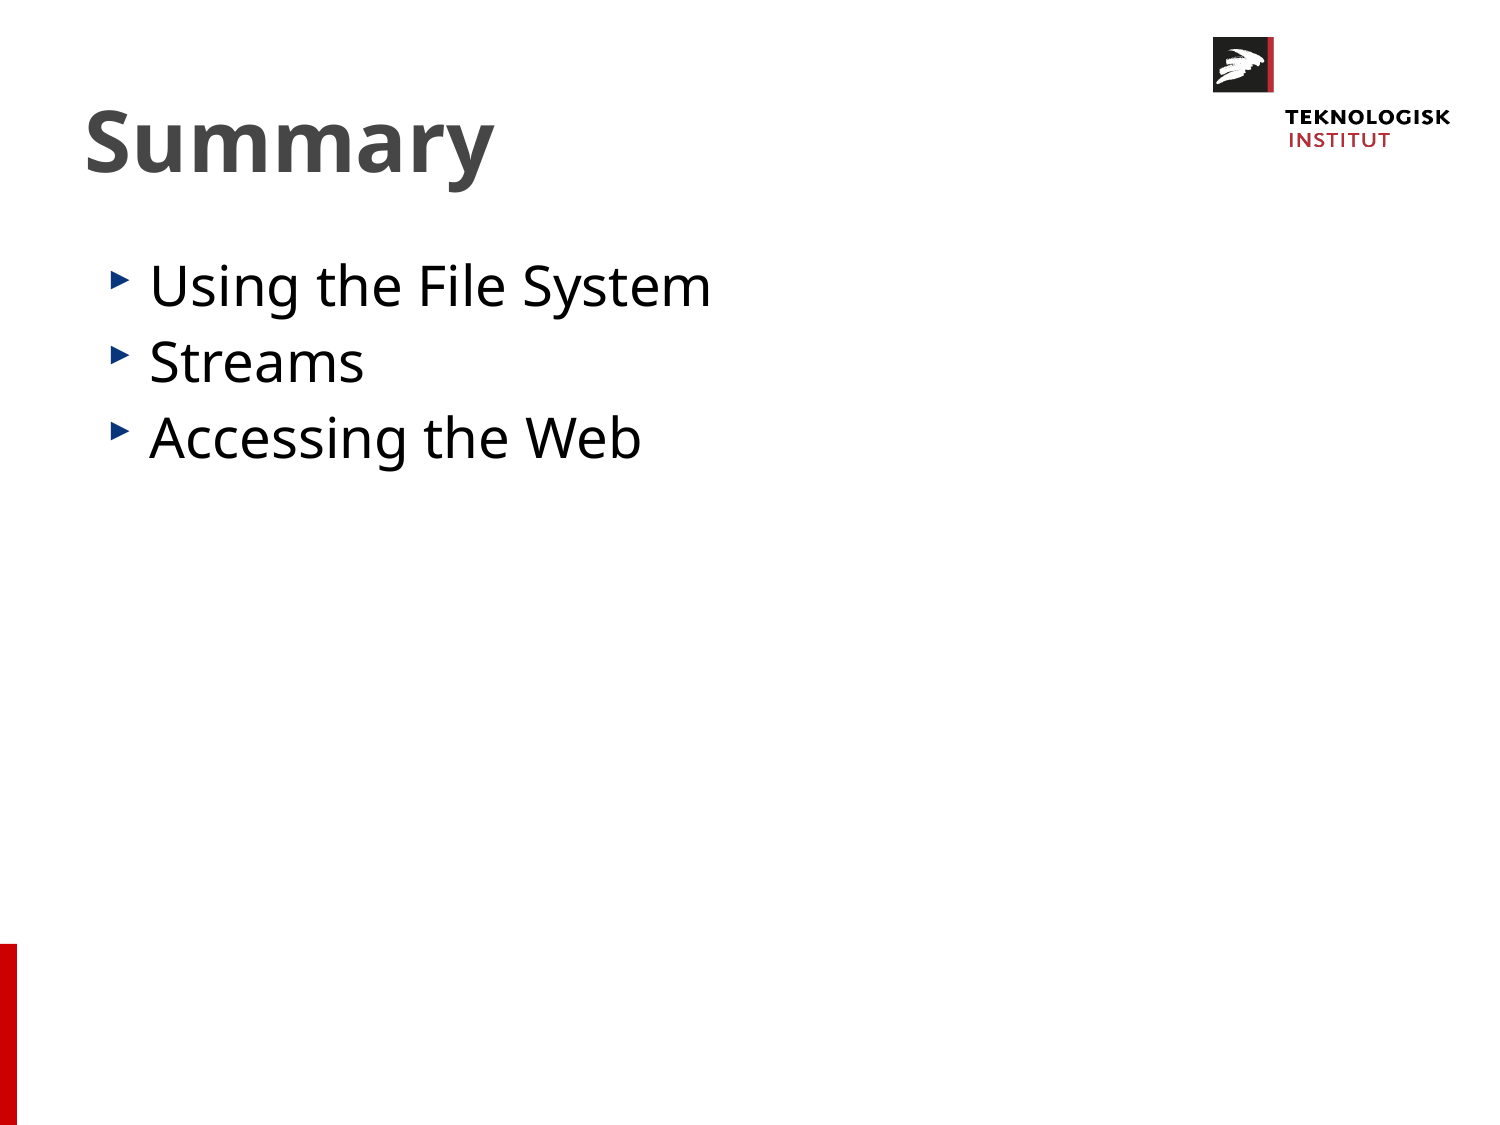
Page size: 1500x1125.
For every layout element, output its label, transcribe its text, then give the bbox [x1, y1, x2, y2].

list Using the File System Streams Accessing the Web [75, 243, 1424, 986]
title Summary [70, 45, 1425, 233]
picture [1213, 37, 1450, 147]
